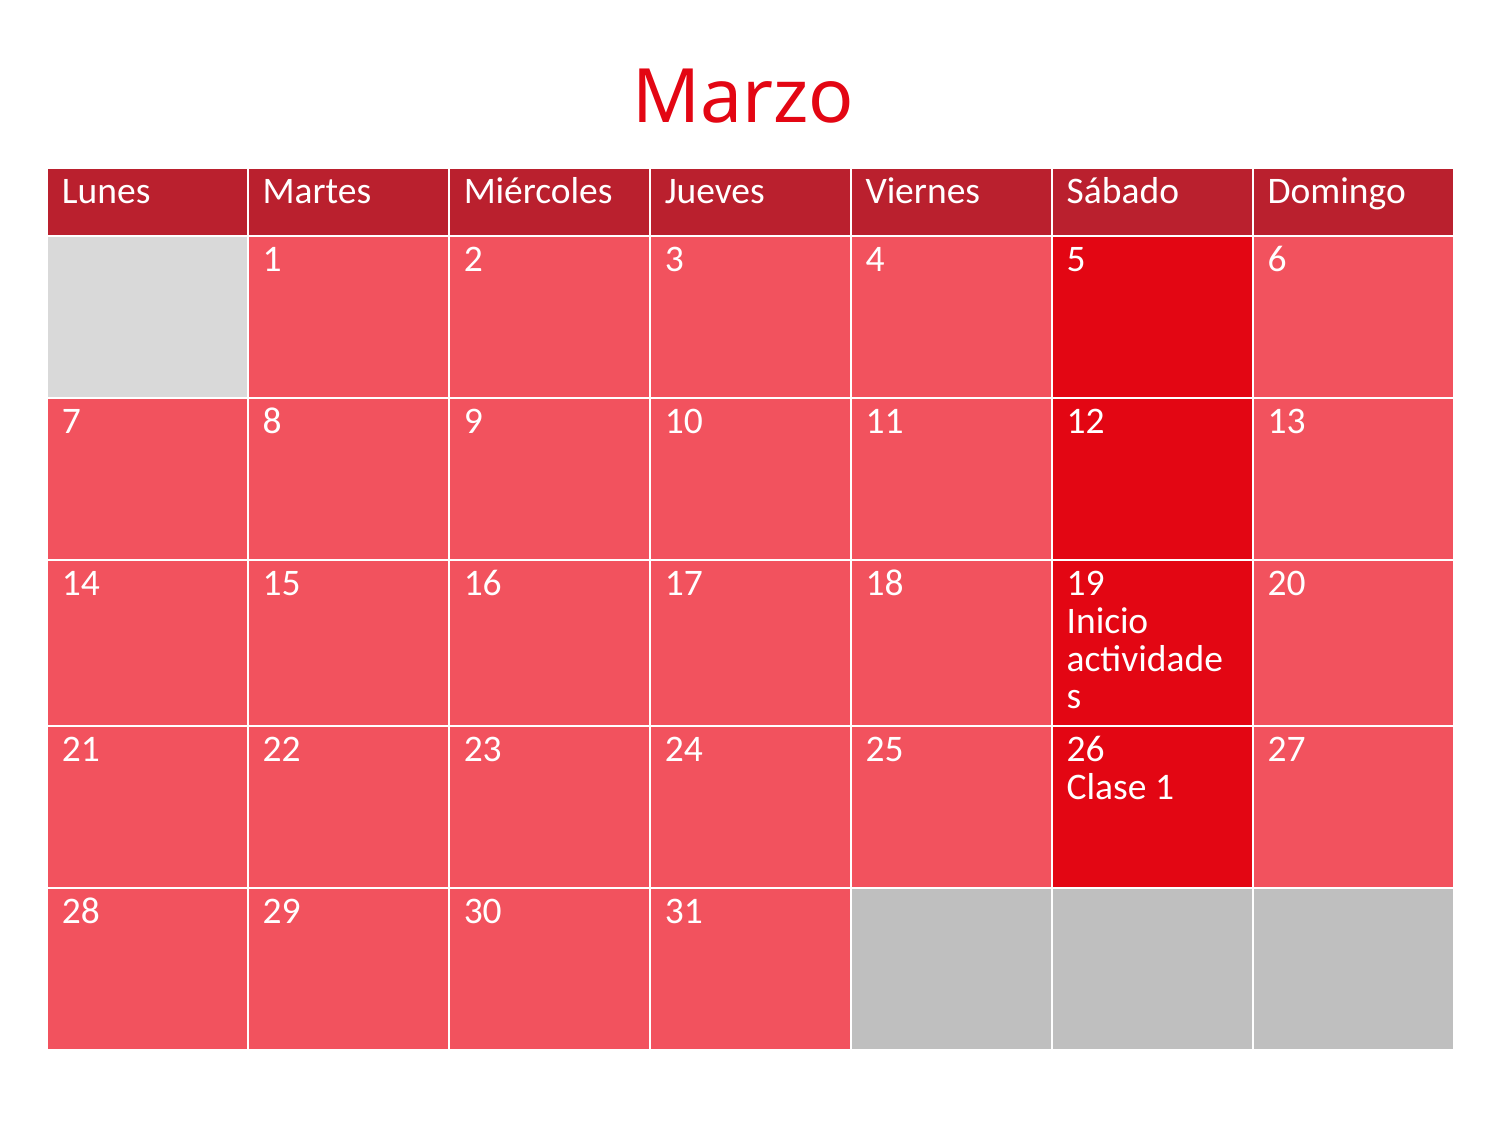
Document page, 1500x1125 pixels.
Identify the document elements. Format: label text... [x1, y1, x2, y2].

table_cell 24 [651, 727, 850, 887]
table_header Sábado [1053, 169, 1252, 235]
table_cell 3 [651, 237, 850, 397]
table_cell 7 [48, 399, 247, 559]
table_cell 10 [651, 399, 850, 559]
table_cell 14 [48, 561, 247, 725]
table_header Miércoles [450, 169, 649, 235]
table_cell 6 [1254, 237, 1453, 397]
table_cell [48, 237, 247, 397]
table_cell 18 [852, 561, 1051, 725]
table_cell 9 [450, 399, 649, 559]
table_cell 15 [249, 561, 448, 725]
table_header Jueves [651, 169, 850, 235]
table_cell 25 [852, 727, 1051, 887]
table_cell 30 [450, 889, 649, 1049]
table_cell 13 [1254, 399, 1453, 559]
table_header Martes [249, 169, 448, 235]
table_cell 16 [450, 561, 649, 725]
table_cell 21 [48, 727, 247, 887]
table_cell [1053, 889, 1252, 1049]
table_cell 19 Inicio actividades [1053, 561, 1252, 725]
table_header Domingo [1254, 169, 1453, 235]
table_cell [852, 889, 1051, 1049]
table_cell 1 [249, 237, 448, 397]
table_cell 17 [651, 561, 850, 725]
table_cell 20 [1254, 561, 1453, 725]
table_cell 29 [249, 889, 448, 1049]
table_cell 5 [1053, 237, 1252, 397]
table_cell [1254, 889, 1453, 1049]
table_cell 8 [249, 399, 448, 559]
table_cell 26 Clase 1 [1053, 727, 1252, 887]
table_cell 11 [852, 399, 1051, 559]
table_cell 22 [249, 727, 448, 887]
table_cell 31 [651, 889, 850, 1049]
table_cell 12 [1053, 399, 1252, 559]
table_header Viernes [852, 169, 1051, 235]
text_box Marzo [617, 39, 869, 145]
table_header Lunes [48, 169, 247, 235]
table_cell 28 [48, 889, 247, 1049]
table_cell 23 [450, 727, 649, 887]
table_cell 4 [852, 237, 1051, 397]
table_cell 27 [1254, 727, 1453, 887]
table_cell 2 [450, 237, 649, 397]
